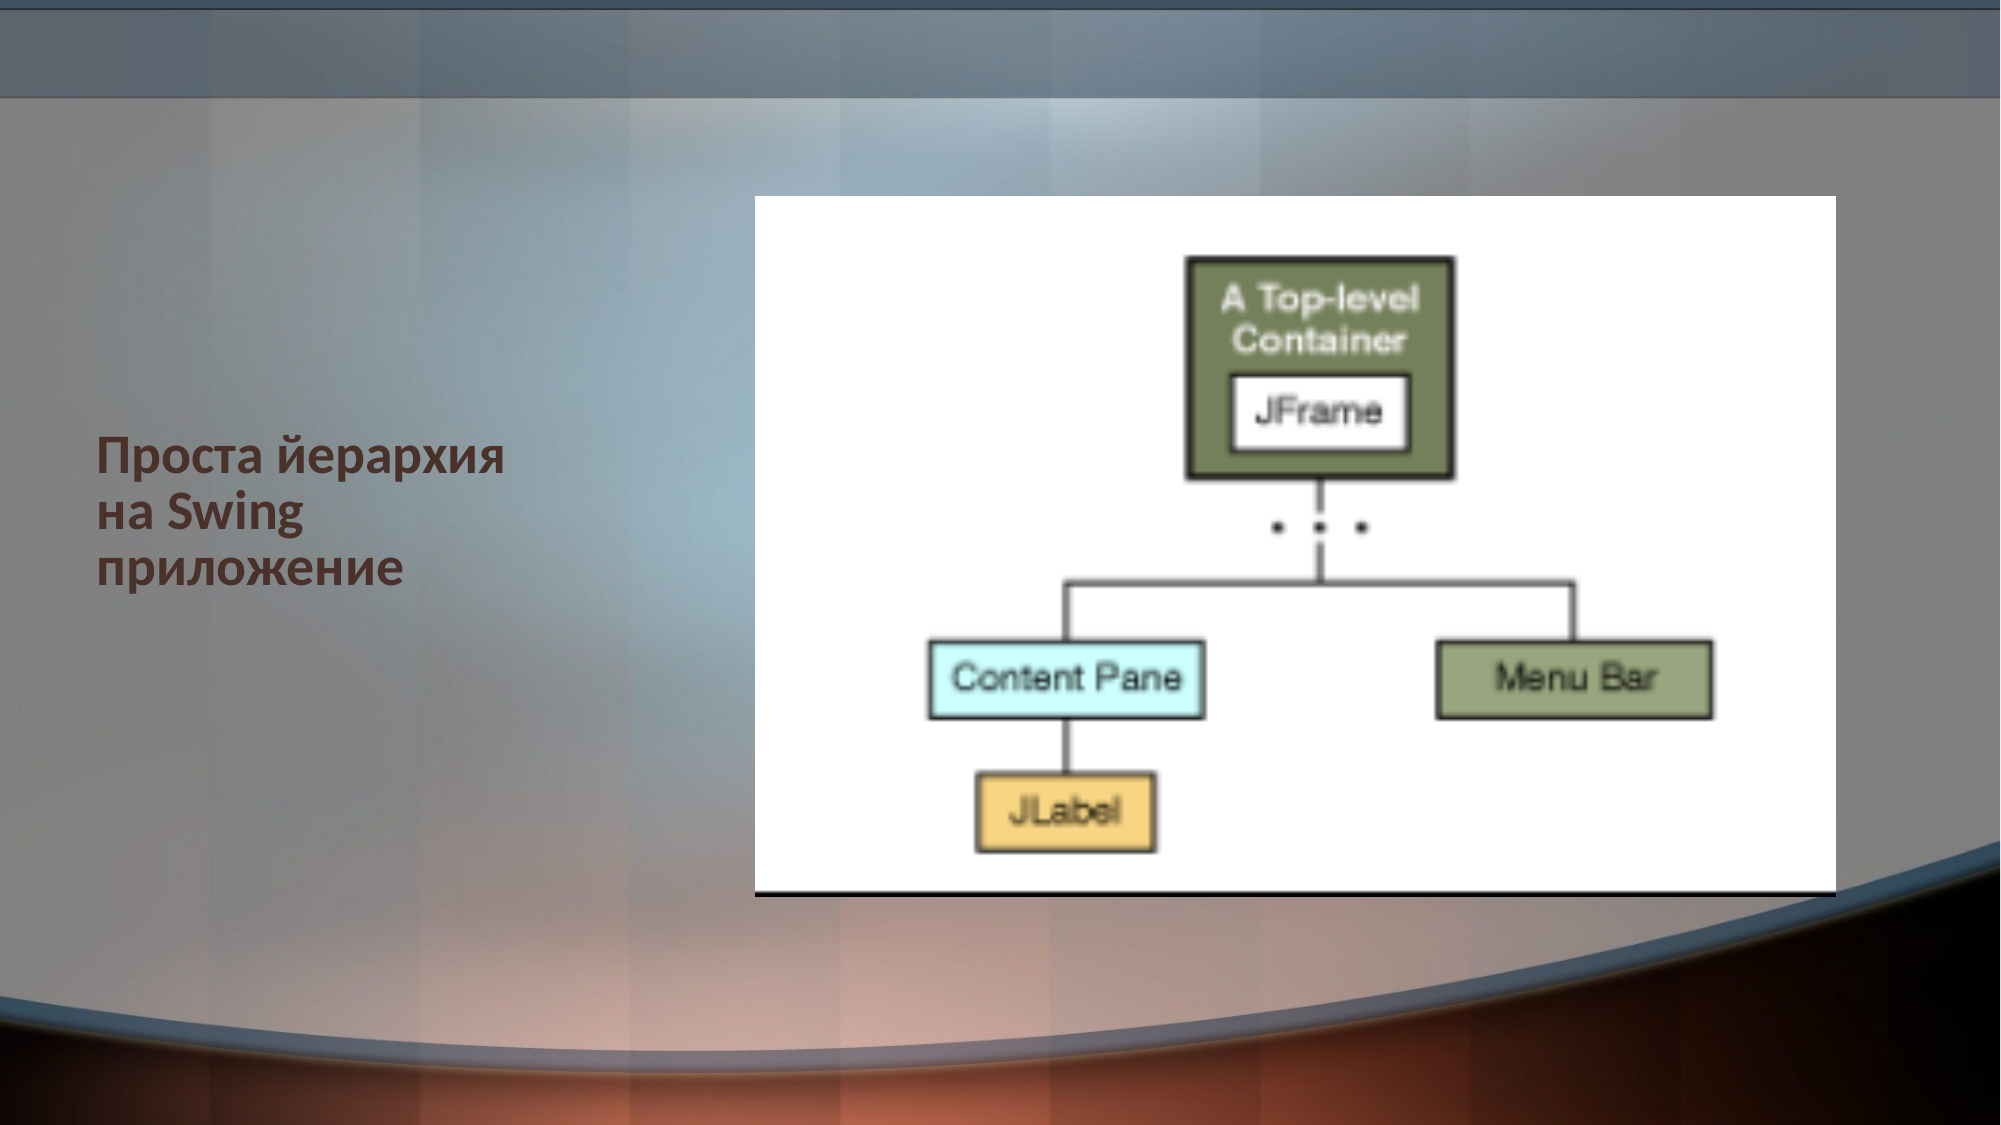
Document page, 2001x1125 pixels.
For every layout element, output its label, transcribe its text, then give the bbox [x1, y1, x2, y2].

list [755, 196, 1836, 897]
title Проста йерархия на Swing приложение [81, 418, 528, 607]
picture [0, 0, 2001, 1125]
